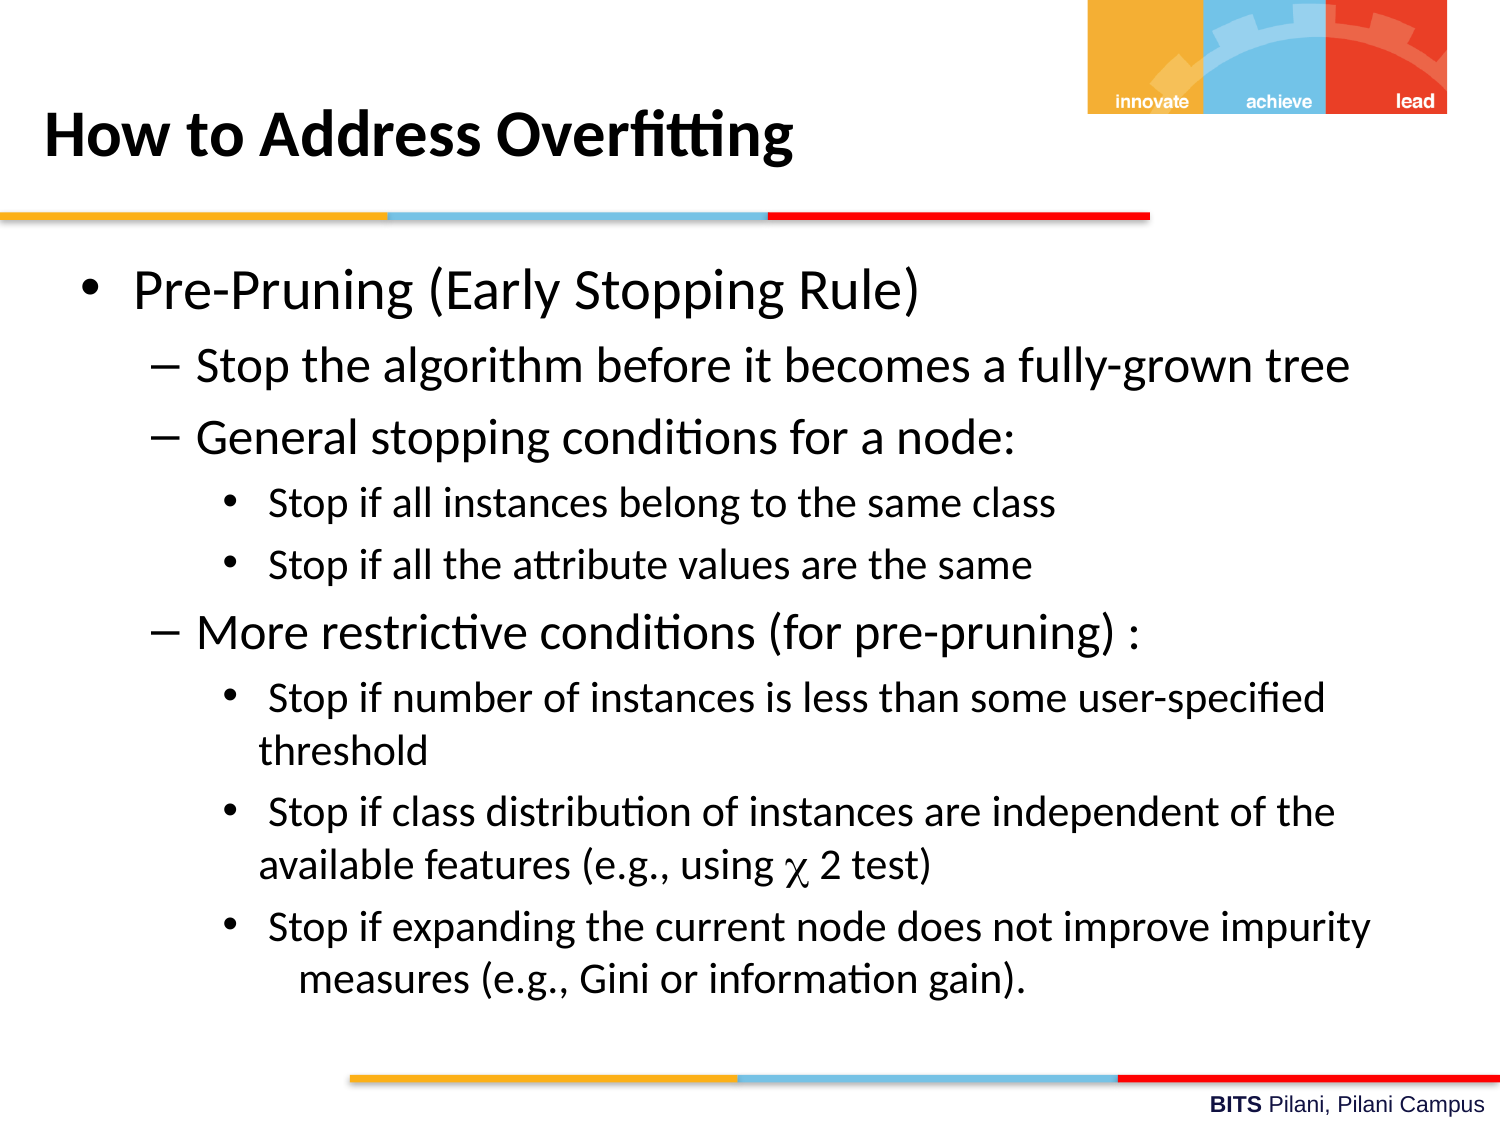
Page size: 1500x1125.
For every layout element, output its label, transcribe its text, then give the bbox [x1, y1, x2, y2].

title How to Address Overfitting [29, 42, 1324, 217]
picture [1087, 0, 1448, 114]
list Pre-Pruning (Early Stopping Rule) Stop the algorithm before it becomes a fully-grown tree General stopping conditions for a node: Stop if all instances belong to the same class Stop if all the attribute values are the same More restrictive conditions (for pre-pruning) : Stop if number of instances is less than some user-specified threshold Stop if class distribution of instances are independent of the available features (e.g., using  2 test) Stop if expanding the current node does not improve impurity measures (e.g., Gini or information gain). [64, 243, 1400, 1059]
